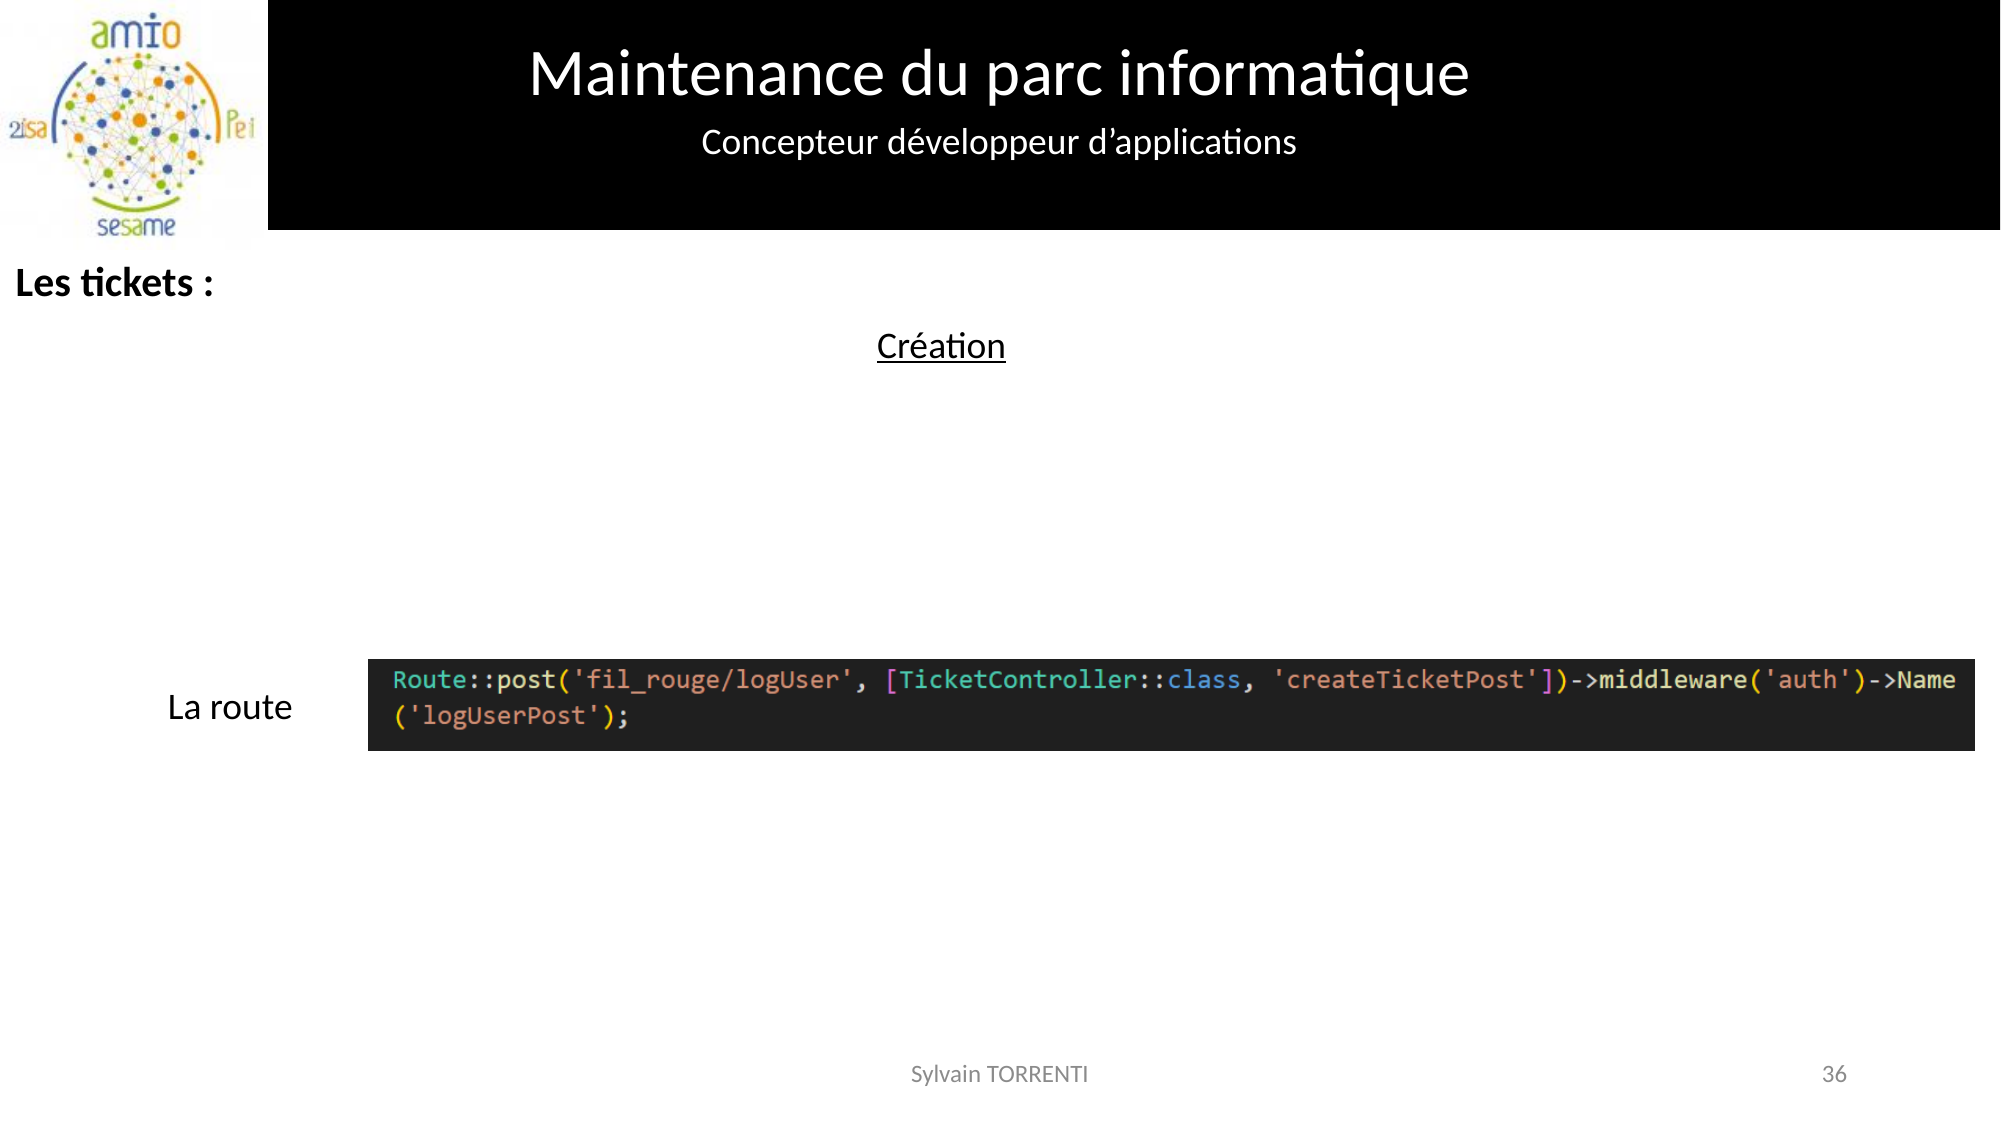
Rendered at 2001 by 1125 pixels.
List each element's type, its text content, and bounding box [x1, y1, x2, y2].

footer Sylvain TORRENTI [662, 1042, 1338, 1103]
slide_number 36 [1412, 1042, 1863, 1103]
picture [368, 659, 1975, 751]
picture [0, 0, 268, 250]
text_box Les tickets : [0, 247, 230, 313]
text_box La route [153, 674, 308, 735]
text_box Création [862, 313, 1022, 373]
